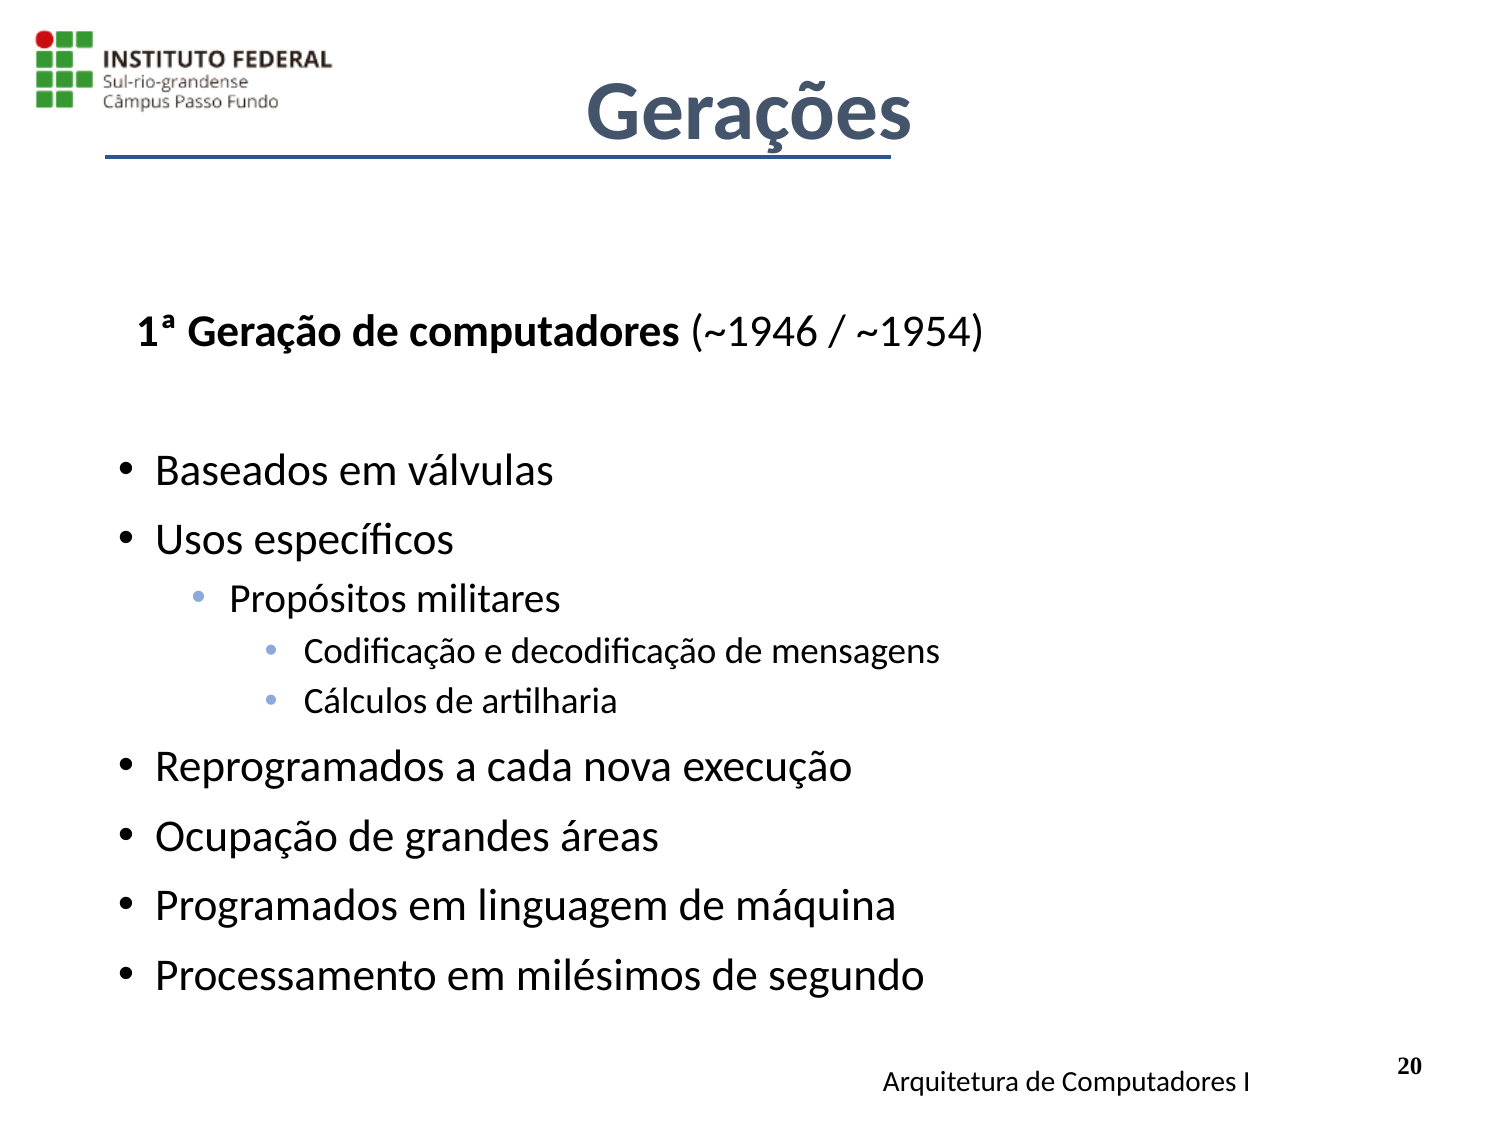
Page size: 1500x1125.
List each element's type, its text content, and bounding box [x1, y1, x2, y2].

list 1ª Geração de computadores (~1946 / ~1954) Baseados em válvulas Usos específicos Propósitos militares Codificação e decodificação de mensagens Cálculos de artilharia Reprogramados a cada nova execução Ocupação de grandes áreas Programados em linguagem de máquina Processamento em milésimos de segundo [103, 299, 1397, 1014]
text_box 20 [1049, 1012, 1438, 1088]
picture [21, 23, 340, 126]
text_box Gerações [74, 11, 1425, 200]
text_box Arquitetura de Computadores I [733, 1054, 1400, 1125]
